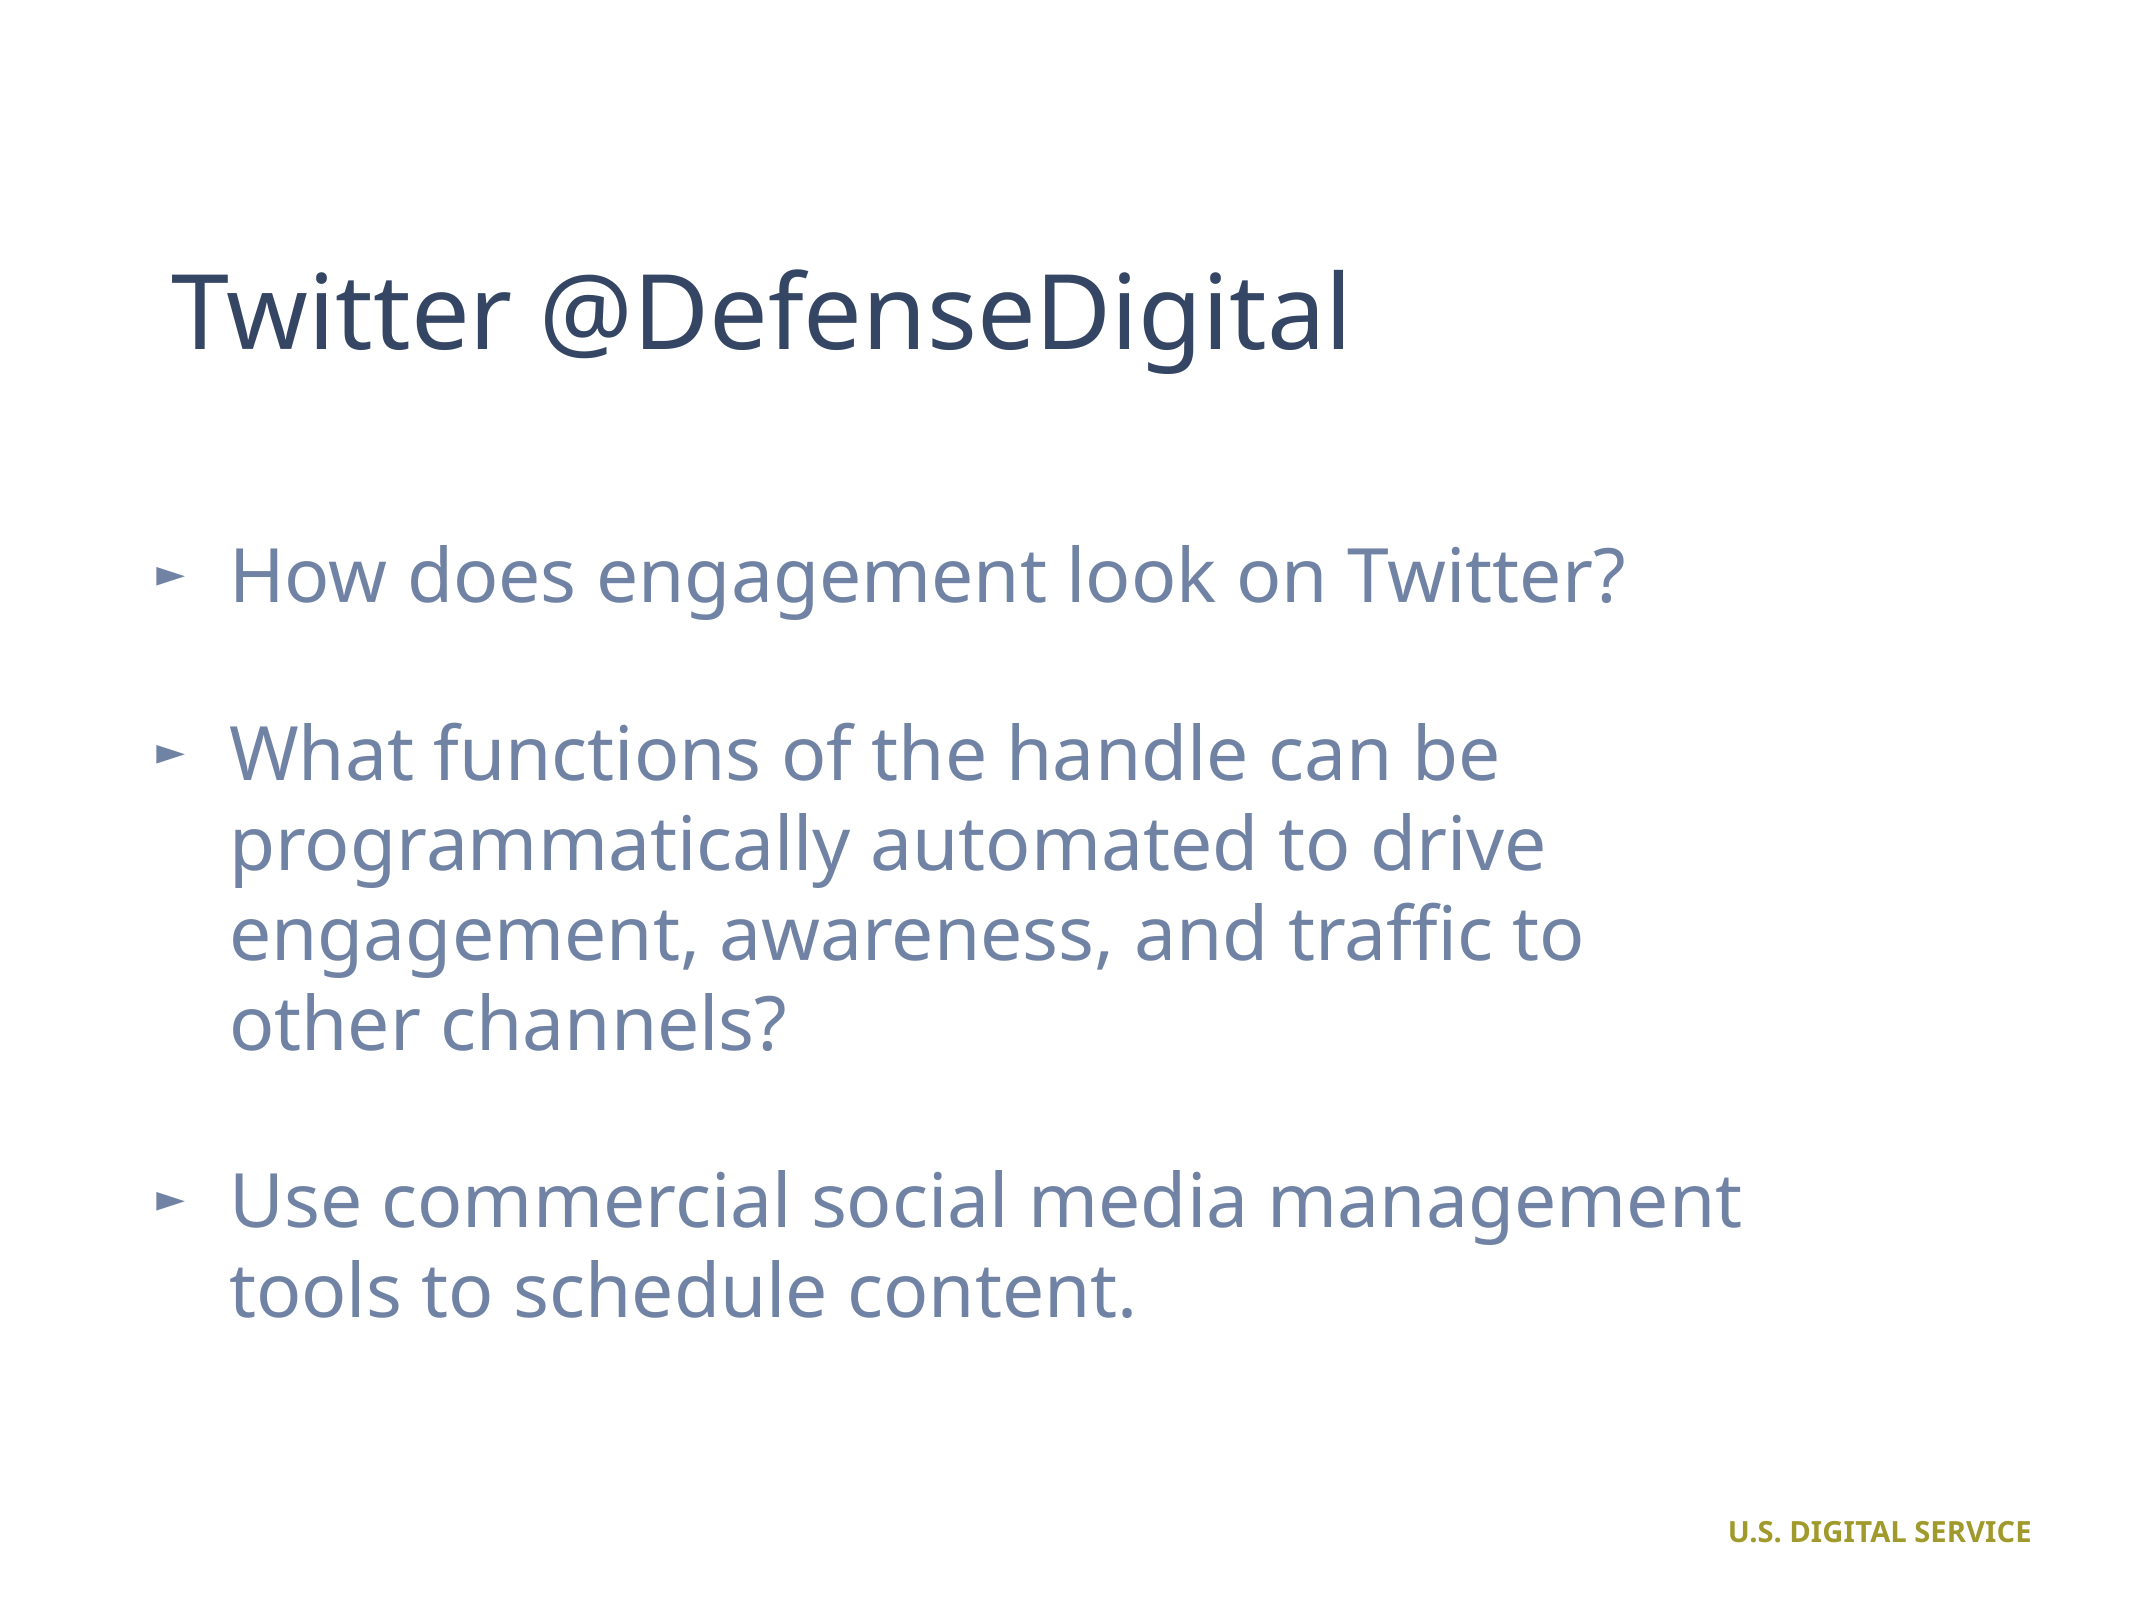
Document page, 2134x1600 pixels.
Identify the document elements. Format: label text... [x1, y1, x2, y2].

list How does engagement look on Twitter? What functions of the handle can be programmatically automated to drive engagement, awareness, and traffic to other channels? Use commercial social media management tools to schedule content. [155, 526, 1794, 1443]
title Twitter @DefenseDigital [156, 238, 1794, 505]
